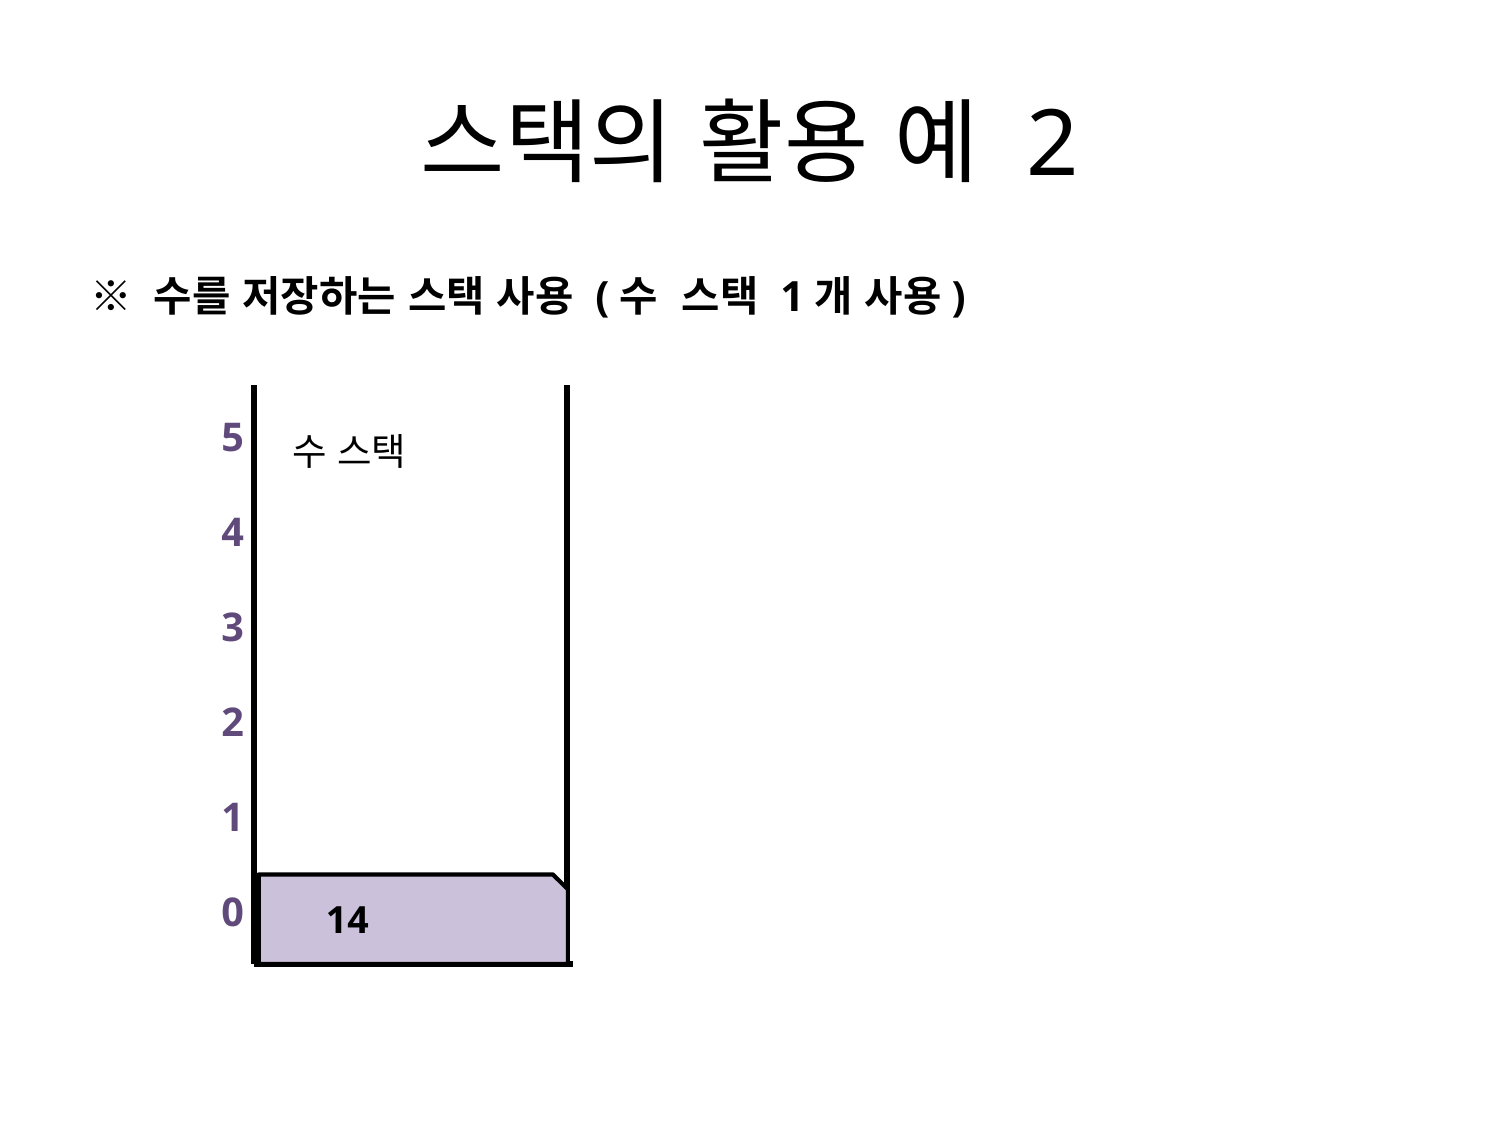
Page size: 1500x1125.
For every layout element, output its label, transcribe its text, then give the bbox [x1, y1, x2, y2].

title 스택의 활용 예 2 [75, 45, 1425, 233]
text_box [258, 874, 569, 965]
text_box 5 4 3 2 1 0 [206, 356, 254, 942]
list ※ 수를 저장하는 스택 사용 (수 스택 1개 사용) [75, 262, 1425, 339]
text_box 수 스택 [277, 420, 538, 481]
